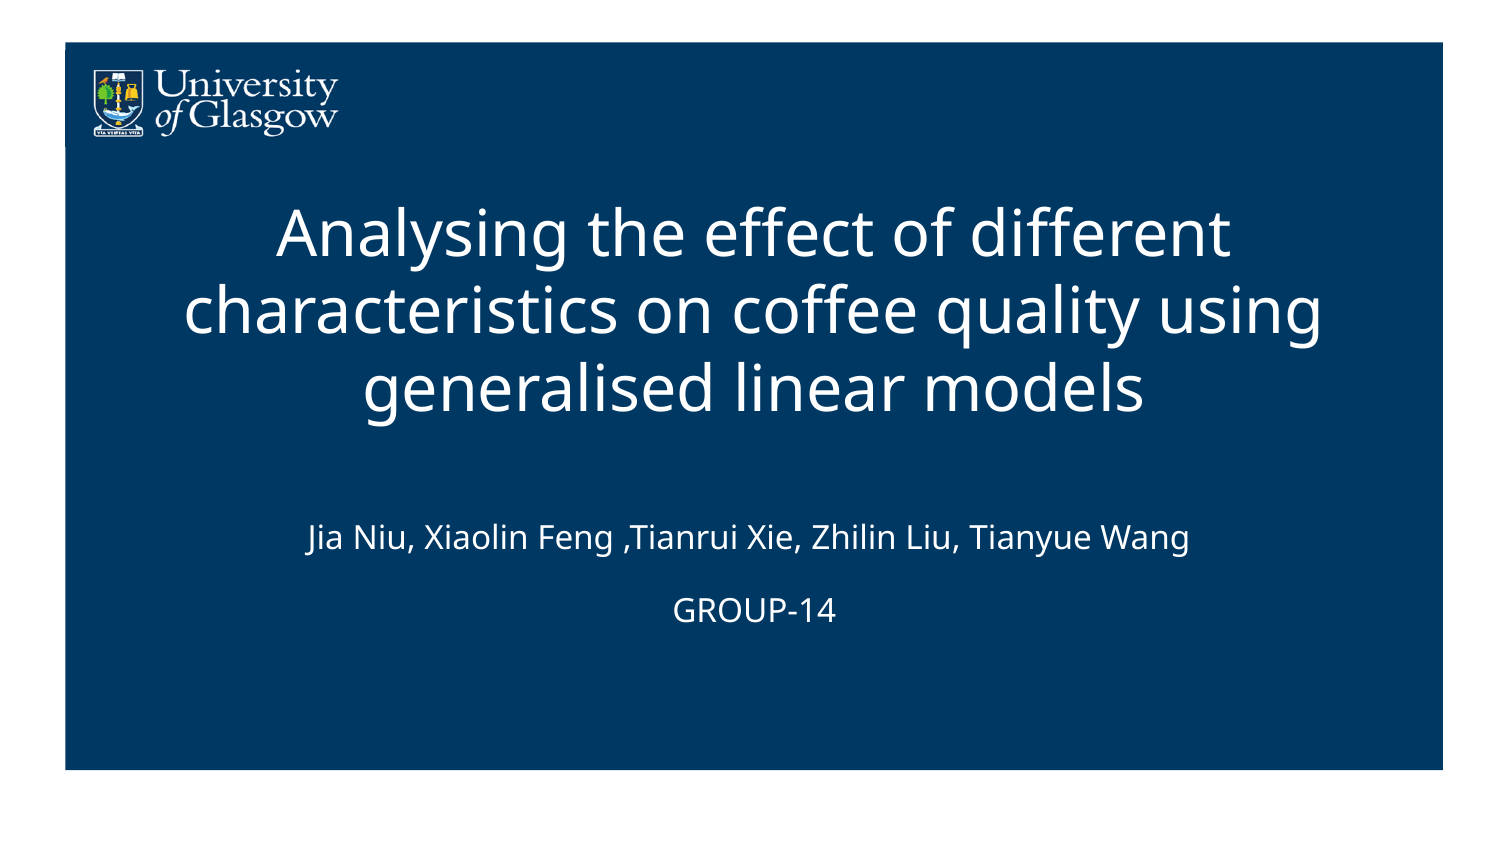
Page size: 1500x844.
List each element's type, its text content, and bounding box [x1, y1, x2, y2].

text_box [65, 42, 1443, 771]
picture [65, 49, 369, 148]
text_box Analysing the effect of different characteristics on coffee quality using generalised linear models [116, 191, 1392, 505]
text_box Jia Niu, Xiaolin Feng ,Tianrui Xie, Zhilin Liu, Tianyue Wang GROUP-14 [279, 496, 1230, 630]
